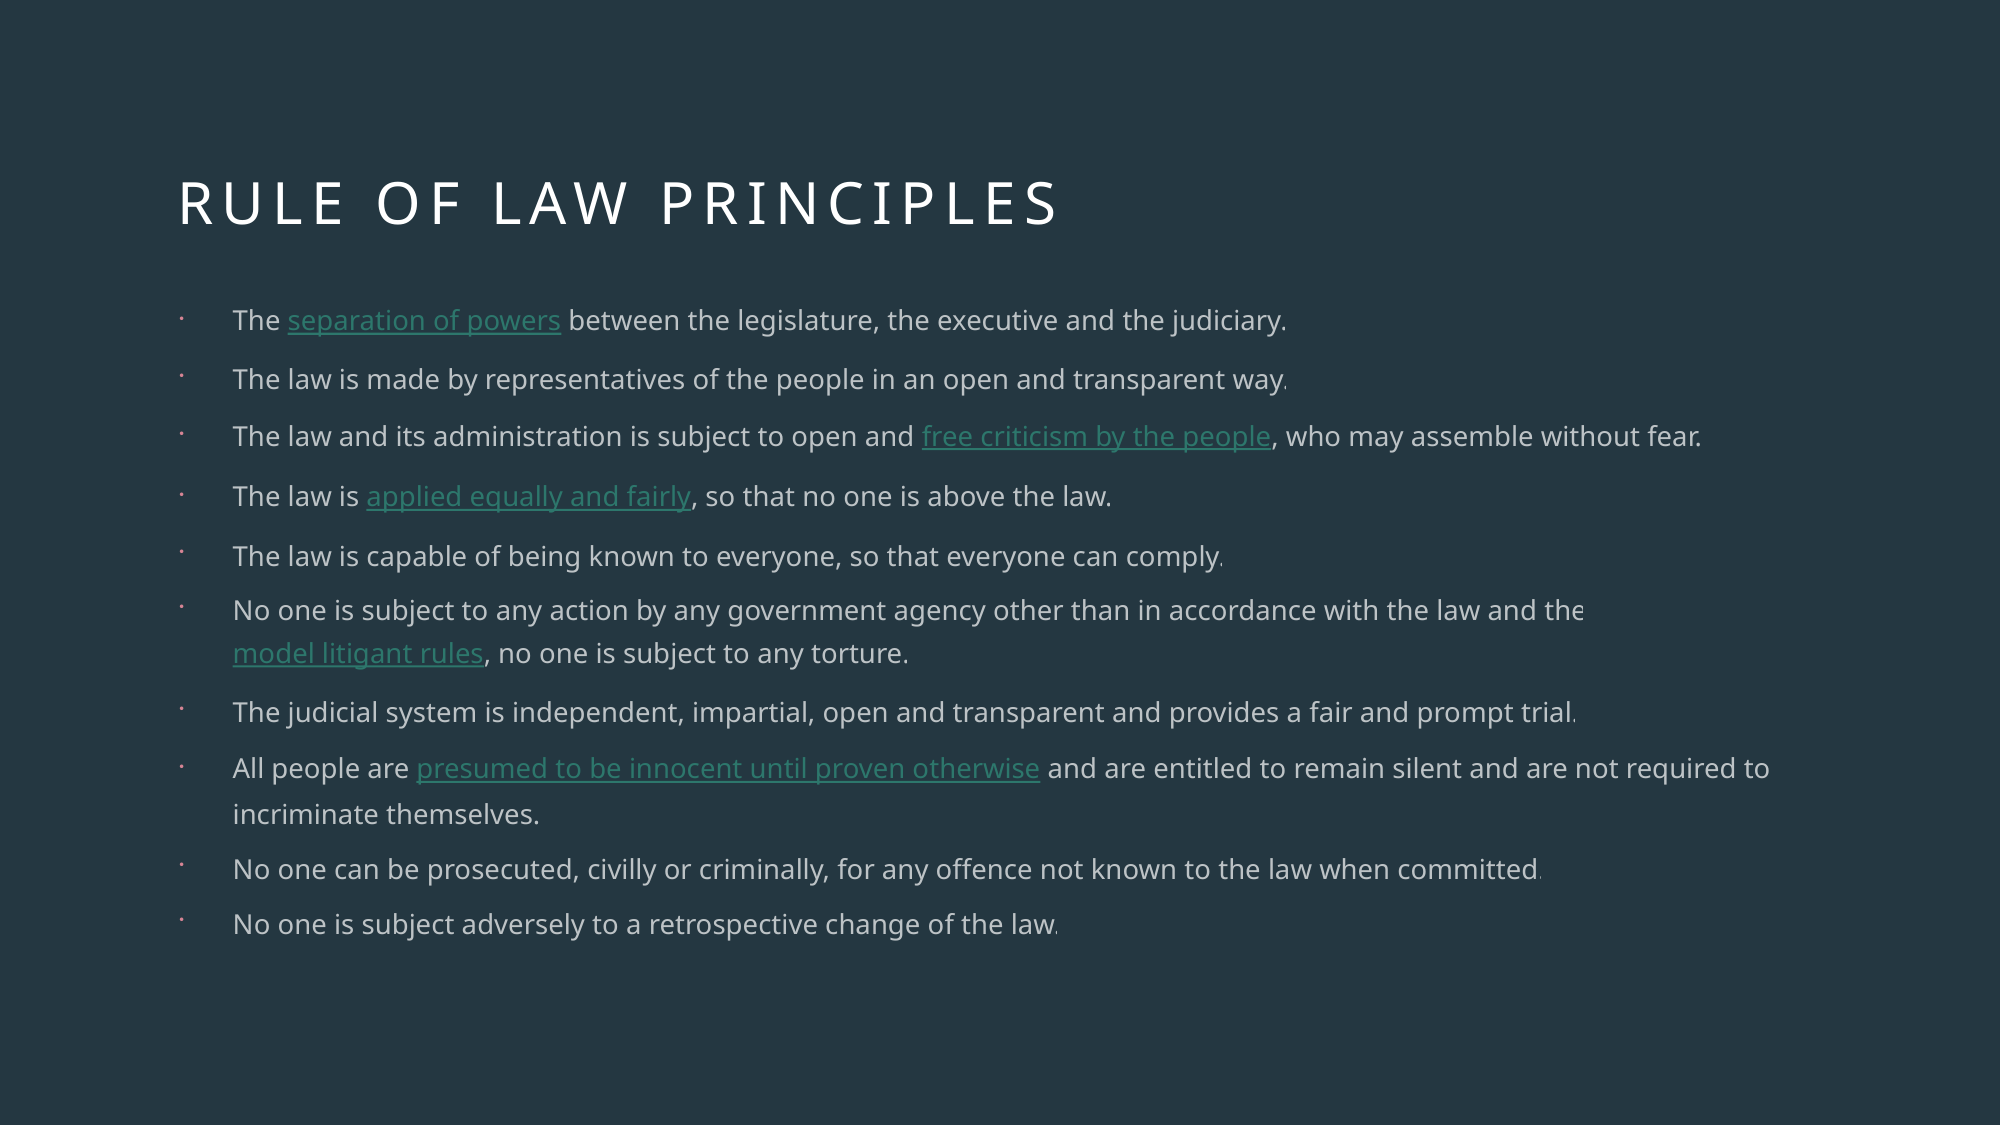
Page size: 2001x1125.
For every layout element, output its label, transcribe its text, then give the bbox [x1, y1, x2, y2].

title rule of law principles [177, 165, 1822, 274]
list The separation of powers between the legislature, the executive and the judiciary. The law is made by representatives of the people in an open and transparent way. The law and its administration is subject to open and free criticism by the people, who may assemble without fear. The law is applied equally and fairly, so that no one is above the law. The law is capable of being known to everyone, so that everyone can comply. No one is subject to any action by any government agency other than in accordance with the law and the model litigant rules, no one is subject to any torture. The judicial system is independent, impartial, open and transparent and provides a fair and prompt trial. All people are presumed to be innocent until proven otherwise and are entitled to remain silent and are not required to incriminate themselves. No one can be prosecuted, civilly or criminally, for any offence not known to the law when committed. No one is subject adversely to a retrospective change of the law. [177, 293, 1822, 947]
